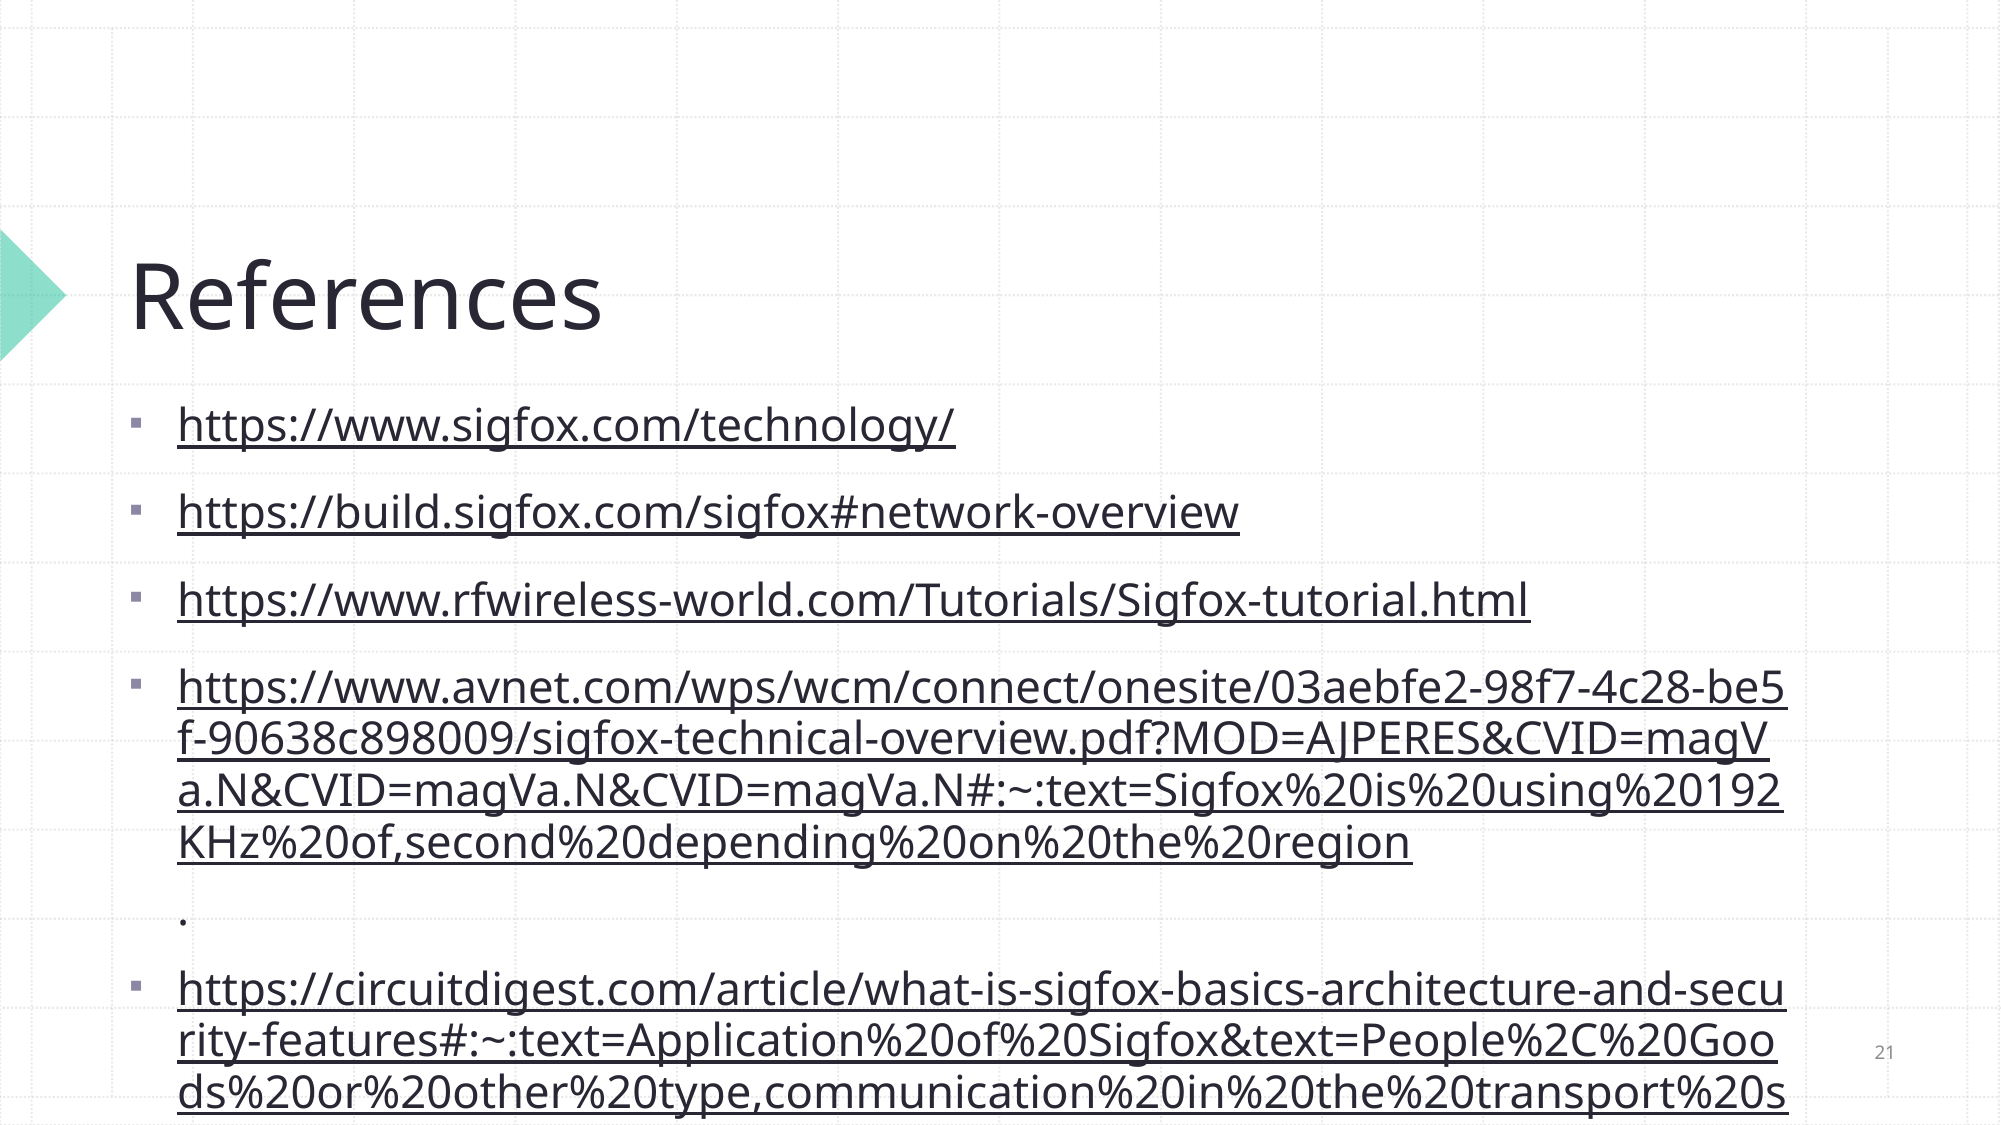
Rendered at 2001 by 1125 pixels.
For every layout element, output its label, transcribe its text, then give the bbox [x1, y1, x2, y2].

slide_number 21 [1805, 1019, 1966, 1089]
list https://www.sigfox.com/technology/ https://build.sigfox.com/sigfox#network-overview https://www.rfwireless-world.com/Tutorials/Sigfox-tutorial.html https://www.avnet.com/wps/wcm/connect/onesite/03aebfe2-98f7-4c28-be5f-90638c898009/sigfox-technical-overview.pdf?MOD=AJPERES&CVID=magVa.N&CVID=magVa.N&CVID=magVa.N#:~:text=Sigfox%20is%20using%20192KHz%20of,second%20depending%20on%20the%20region. https://circuitdigest.com/article/what-is-sigfox-basics-architecture-and-security-features#:~:text=Application%20of%20Sigfox&text=People%2C%20Goods%20or%20other%20type,communication%20in%20the%20transport%20sector https://www.youtube.com/watch?v=jcYoNvkorOY&t=5s [113, 382, 1808, 968]
title References [113, 119, 1808, 356]
